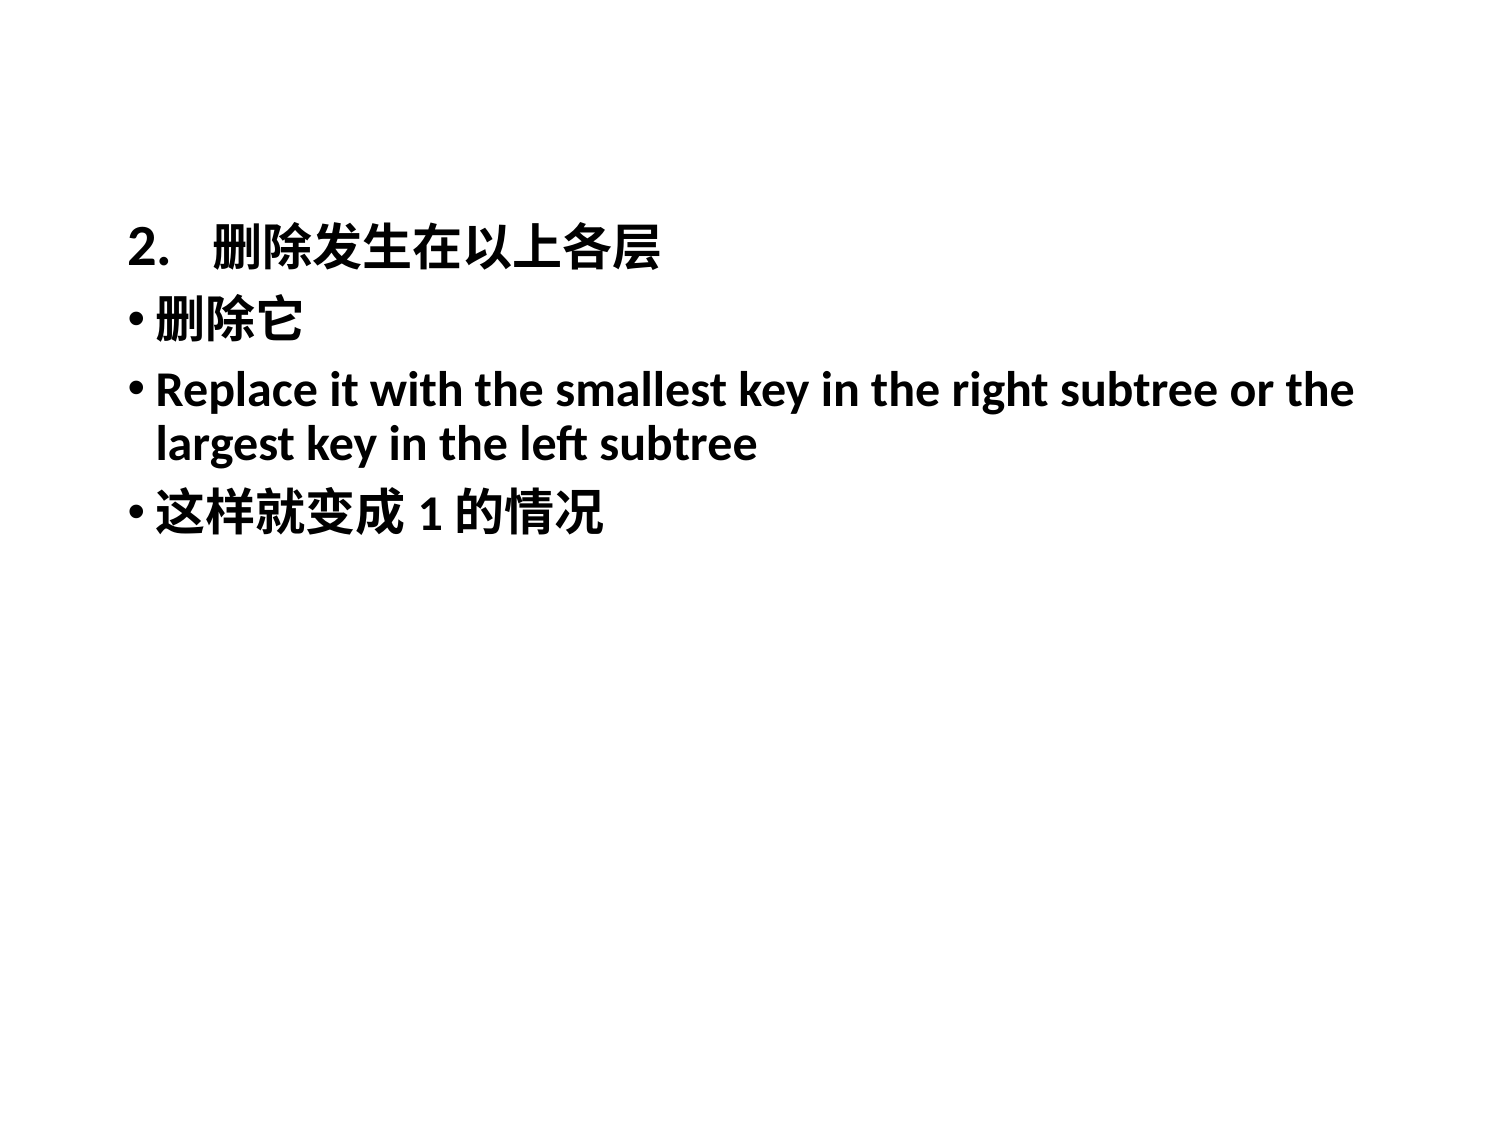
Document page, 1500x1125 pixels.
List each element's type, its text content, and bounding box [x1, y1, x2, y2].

list 2. 删除发生在以上各层 删除它 Replace it with the smallest key in the right subtree or the largest key in the left subtree 这样就变成1的情况 [112, 208, 1388, 883]
